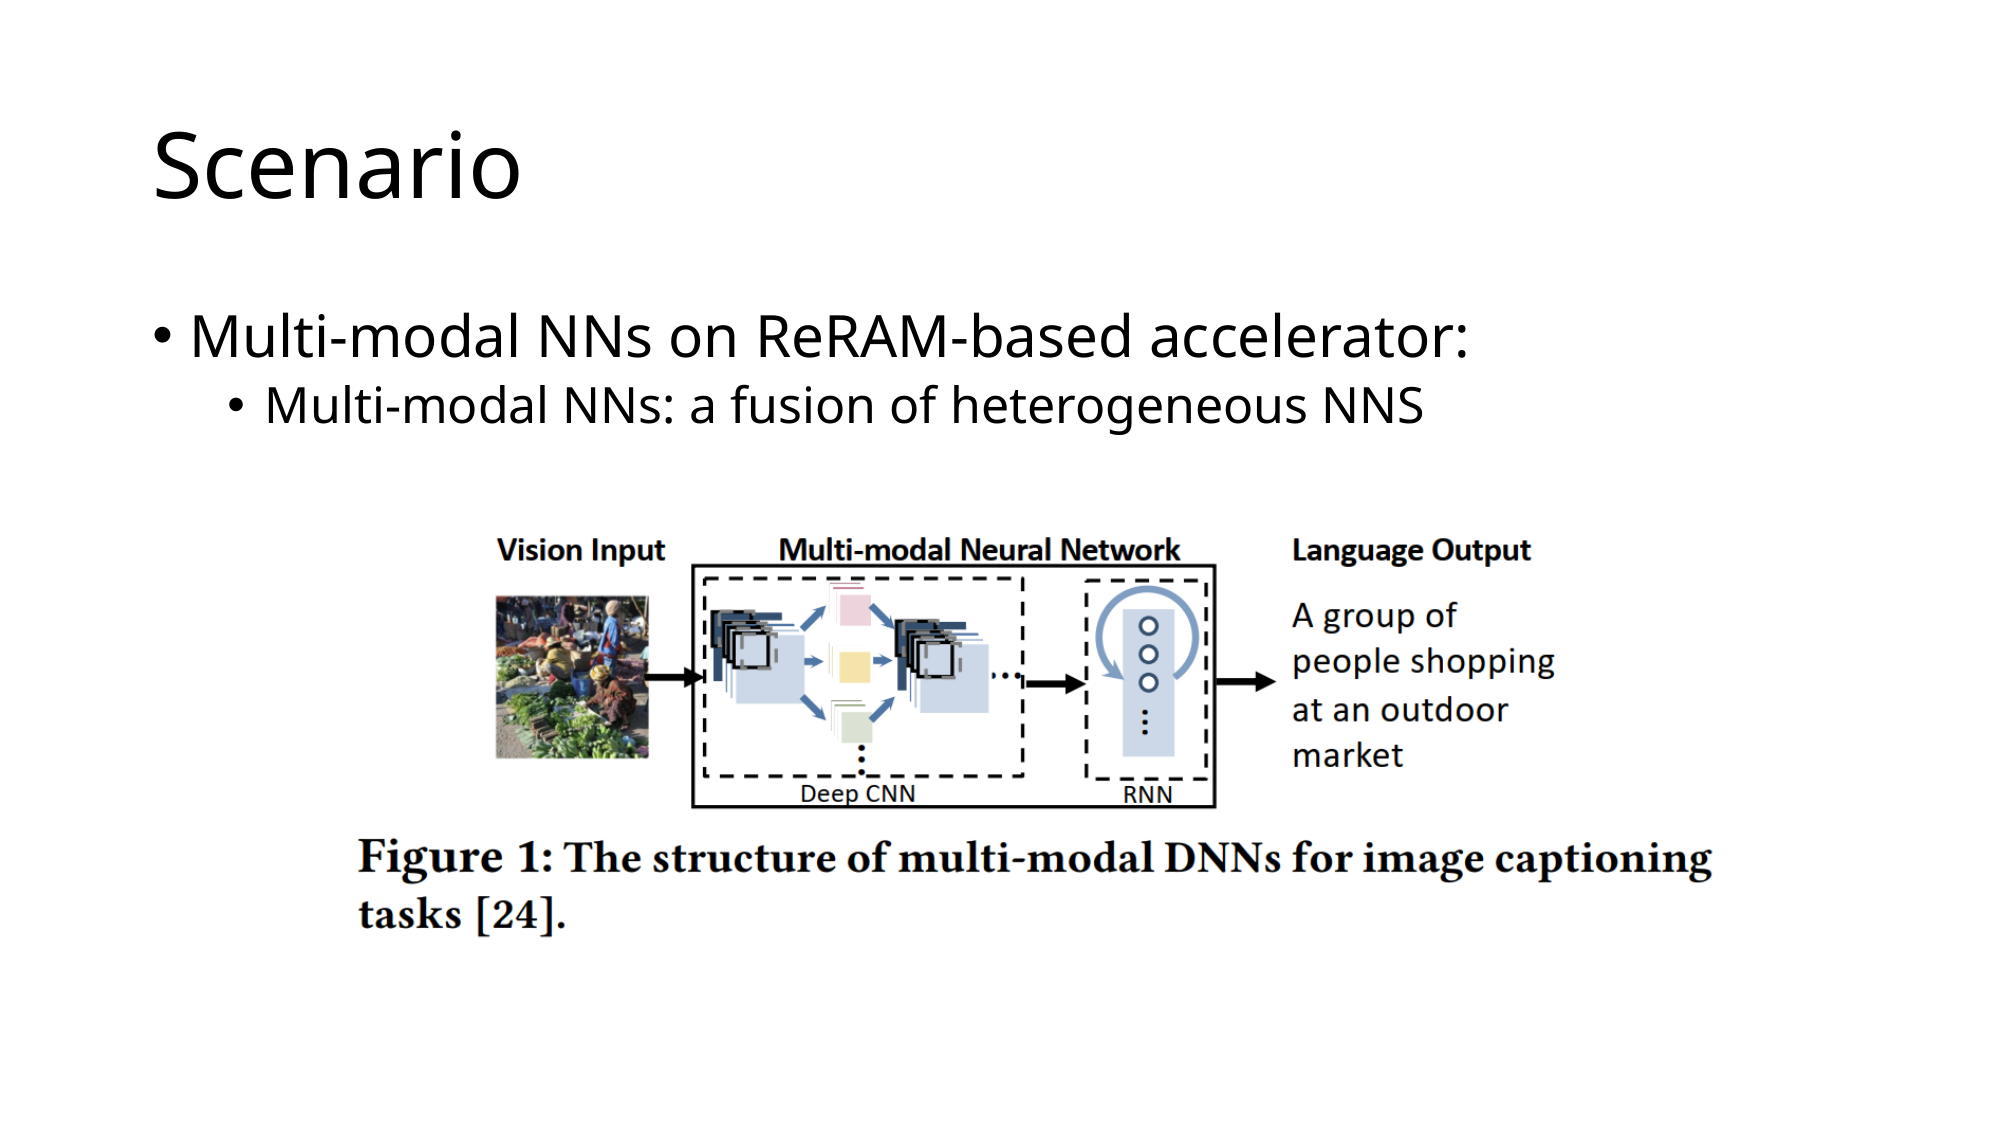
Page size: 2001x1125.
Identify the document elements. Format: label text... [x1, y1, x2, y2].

title Scenario [137, 59, 1863, 278]
list Multi-modal NNs on ReRAM-based accelerator: Multi-modal NNs: a fusion of heterogeneous NNS [137, 299, 1863, 1014]
picture [352, 497, 1741, 948]
